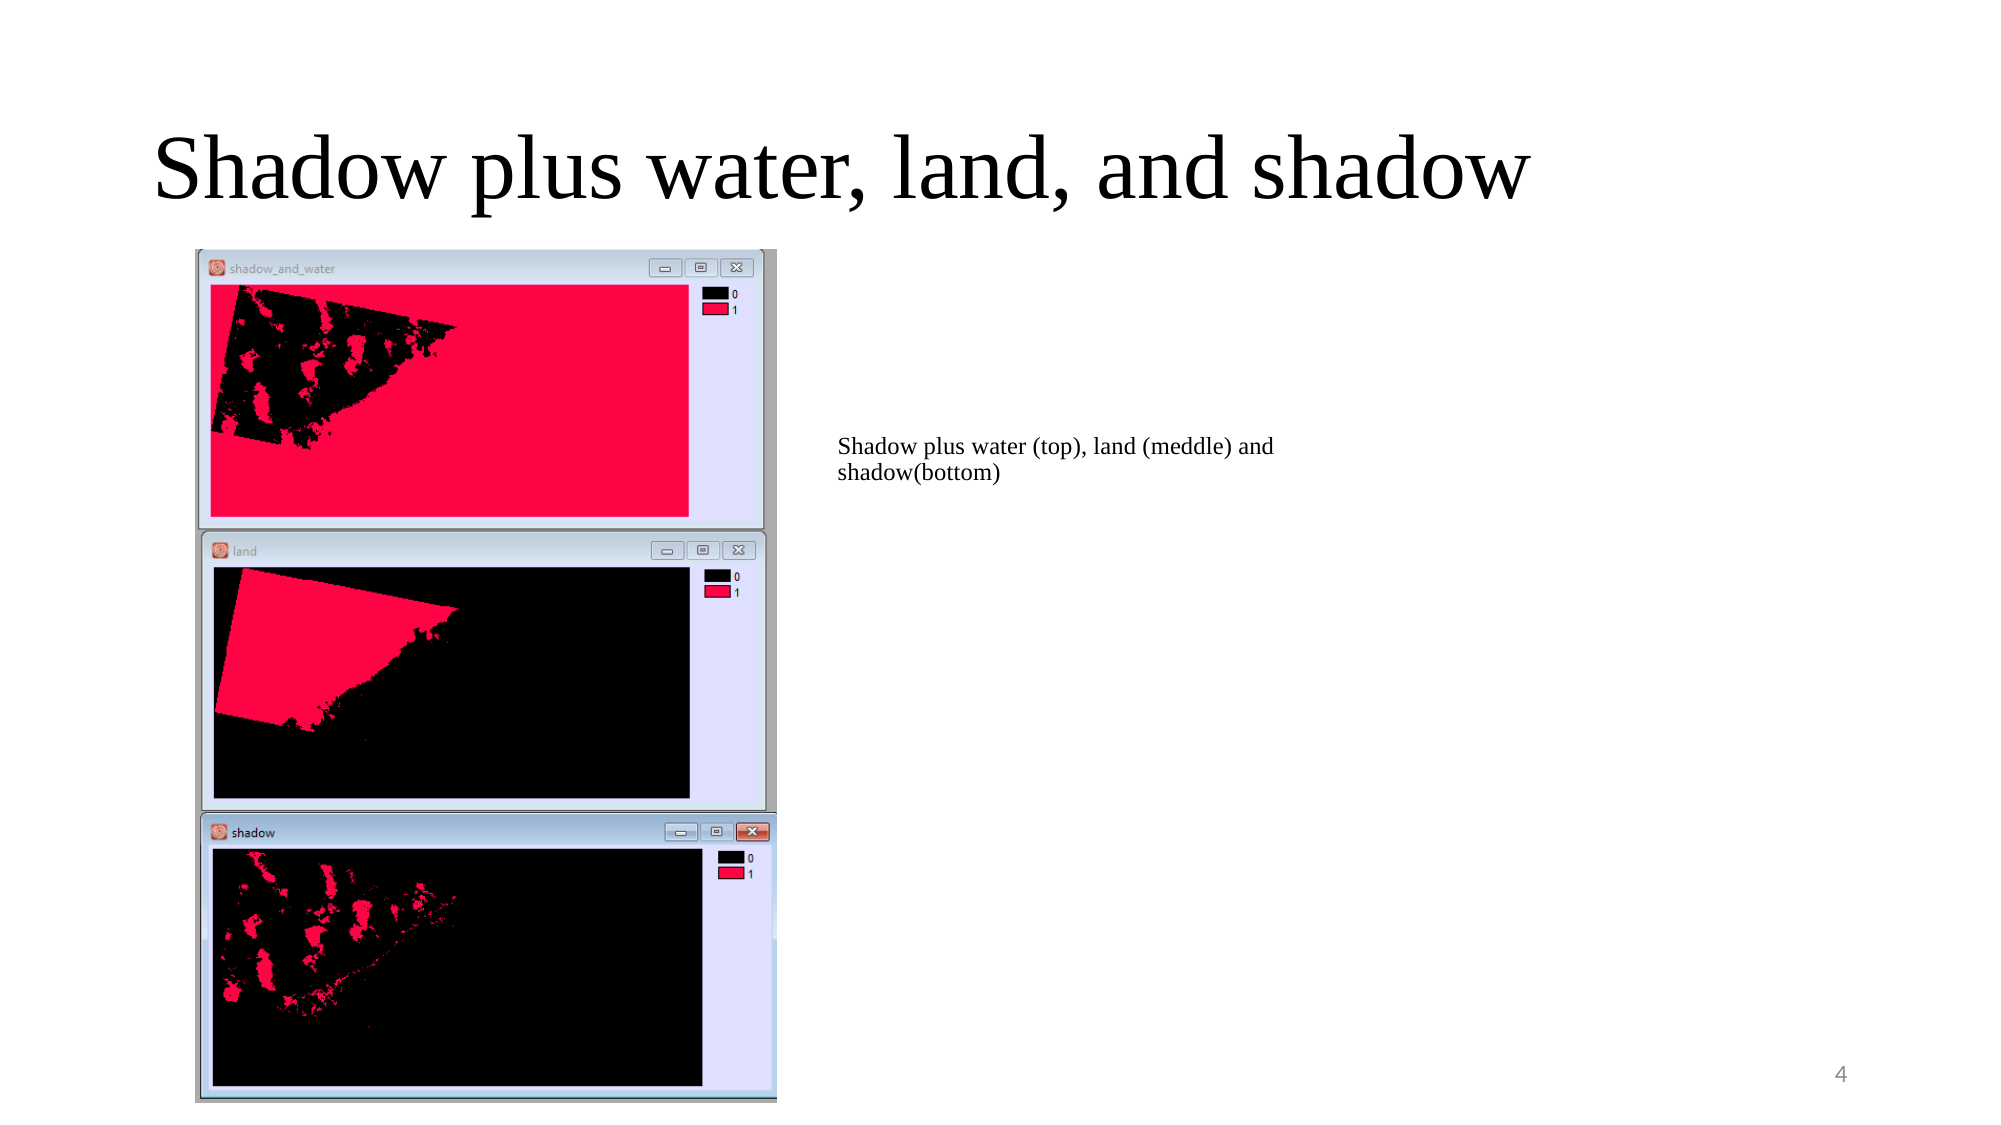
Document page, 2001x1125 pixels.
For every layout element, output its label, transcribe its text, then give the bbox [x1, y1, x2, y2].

title Shadow plus water, land, and shadow [137, 59, 1863, 278]
text_box Shadow plus water (top), land (meddle) and shadow(bottom) [822, 425, 1320, 494]
slide_number 4 [1412, 1042, 1863, 1103]
picture [195, 249, 777, 1103]
